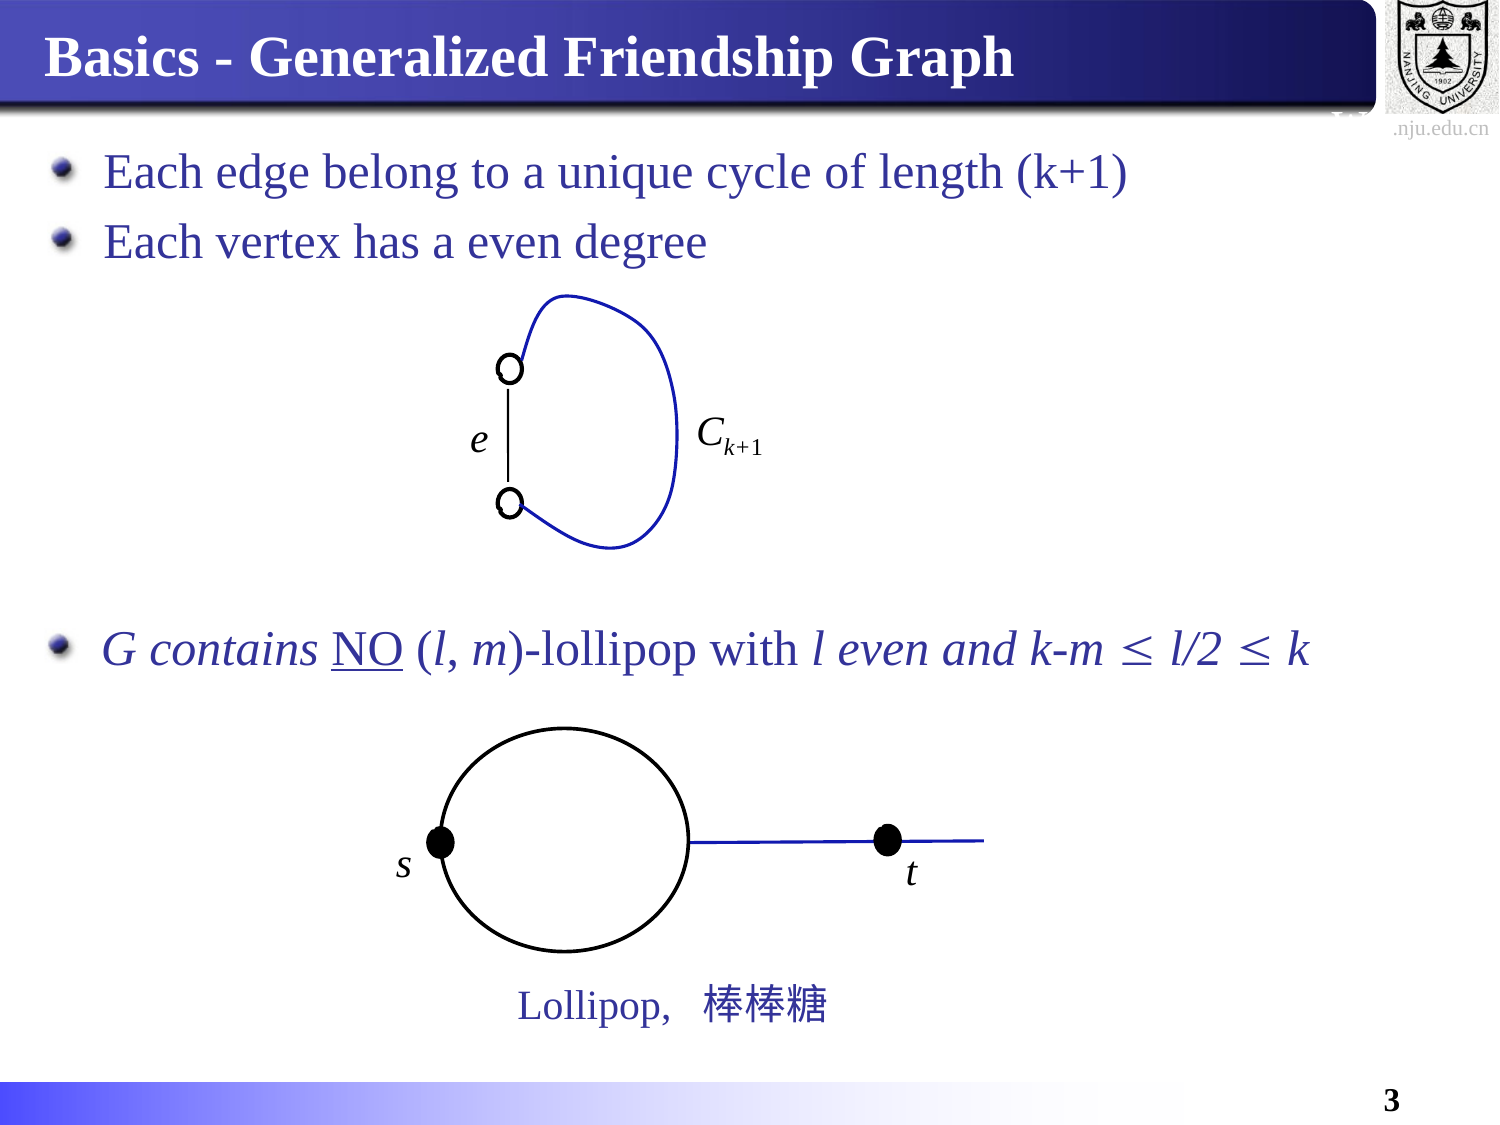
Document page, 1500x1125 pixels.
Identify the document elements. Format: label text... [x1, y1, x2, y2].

title Basics - Generalized Friendship Graph [29, 16, 1377, 91]
text_box G contains NO (l, m)-lollipop with l even and k-m  l/2  k [29, 608, 1374, 703]
picture [44, 628, 80, 664]
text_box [455, 295, 824, 549]
picture [47, 221, 83, 257]
picture [47, 151, 83, 187]
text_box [379, 728, 984, 952]
list Each edge belong to a unique cycle of length (k+1) Each vertex has a even degree [31, 131, 1377, 288]
picture [1385, 0, 1499, 114]
text_box Lollipop, 棒棒糖 [304, 970, 1060, 1056]
picture [0, 0, 1377, 118]
